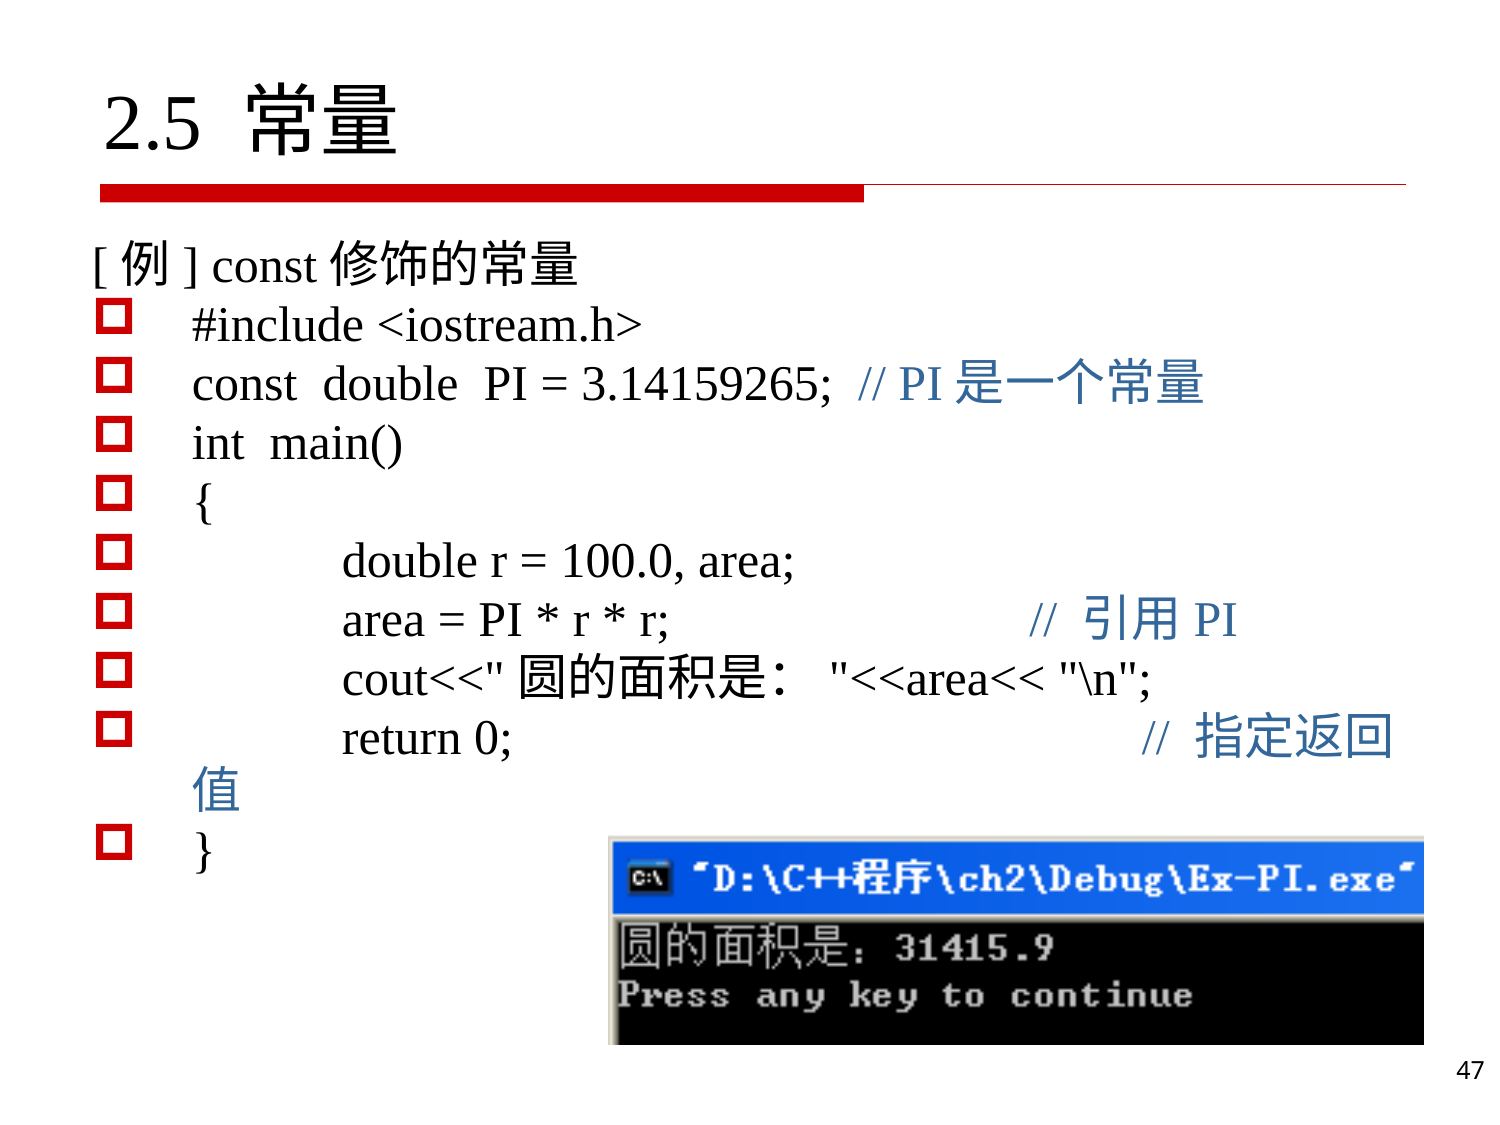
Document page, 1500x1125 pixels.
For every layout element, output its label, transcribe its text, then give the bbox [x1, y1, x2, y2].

footer 47 [1179, 1046, 1500, 1125]
list [例] const修饰的常量 #include <iostream.h> const double PI = 3.14159265; // PI是一个常量 int main() { double r = 100.0, area; area = PI * r * r; // 引用PI cout<<"圆的面积是："<<area<< "\n"; return 0; // 指定返回值 } [76, 231, 1427, 1037]
title 2.5 常量 [88, 42, 1500, 173]
picture [608, 833, 1424, 1046]
